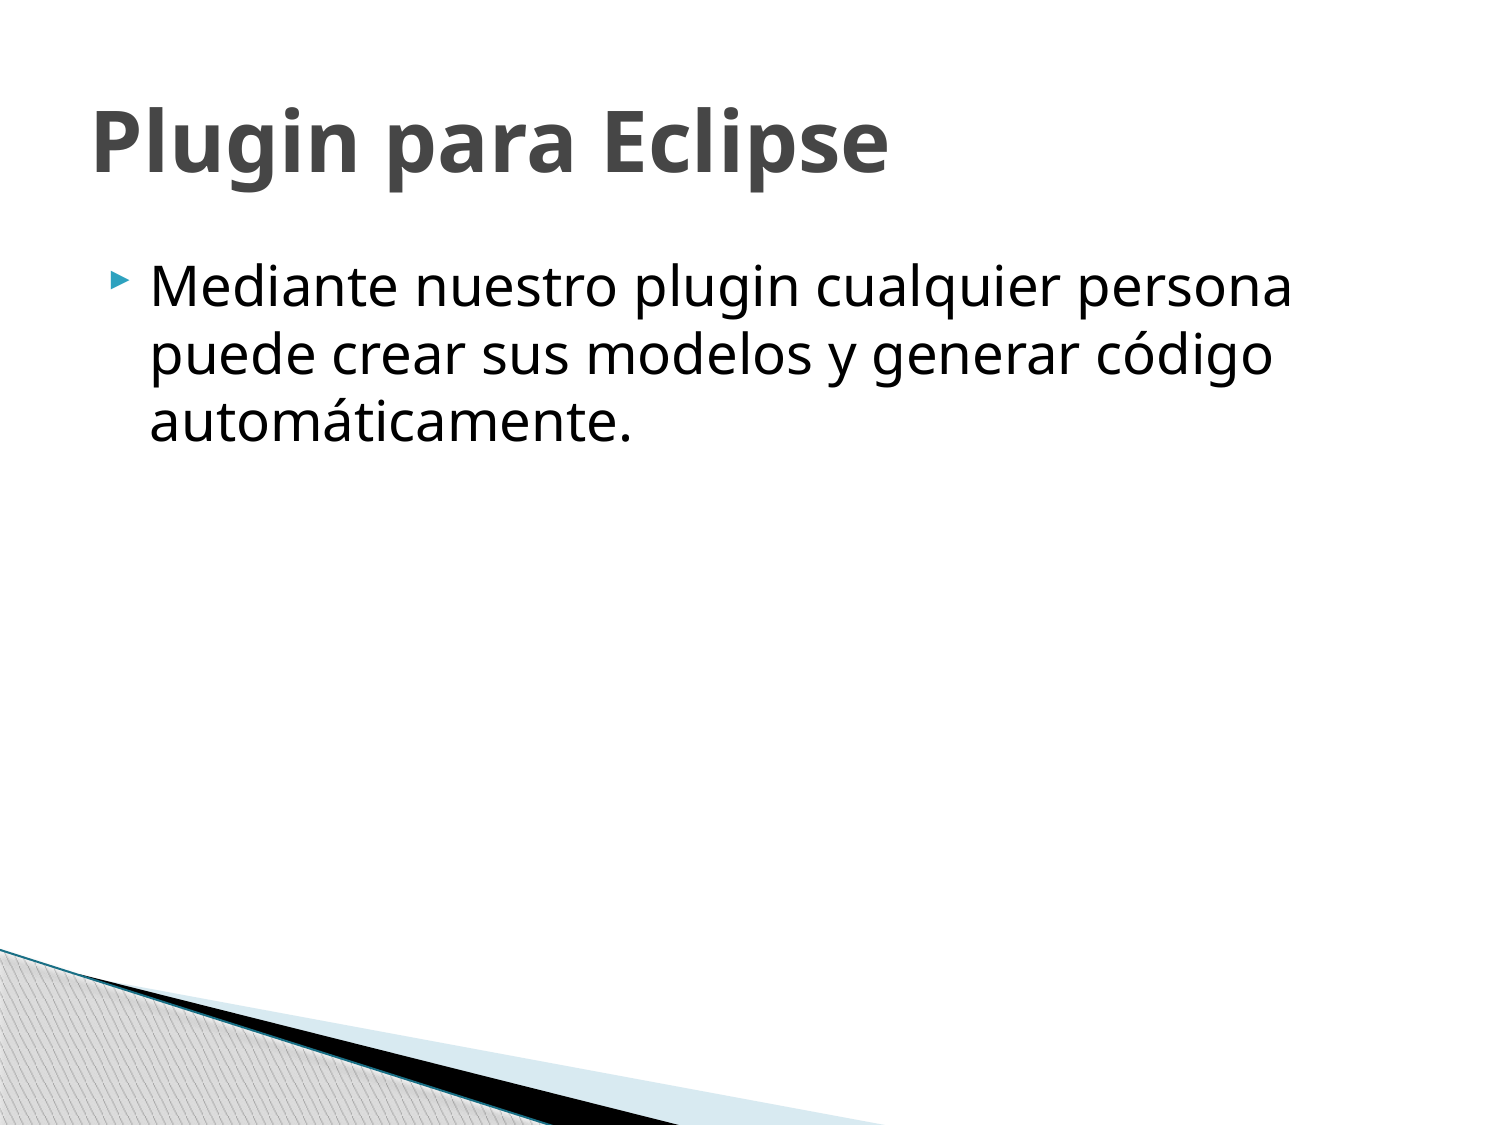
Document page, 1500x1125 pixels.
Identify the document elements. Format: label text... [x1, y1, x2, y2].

title Plugin para Eclipse [75, 45, 1425, 233]
list Mediante nuestro plugin cualquier persona puede crear sus modelos y generar código automáticamente. [75, 243, 1425, 986]
